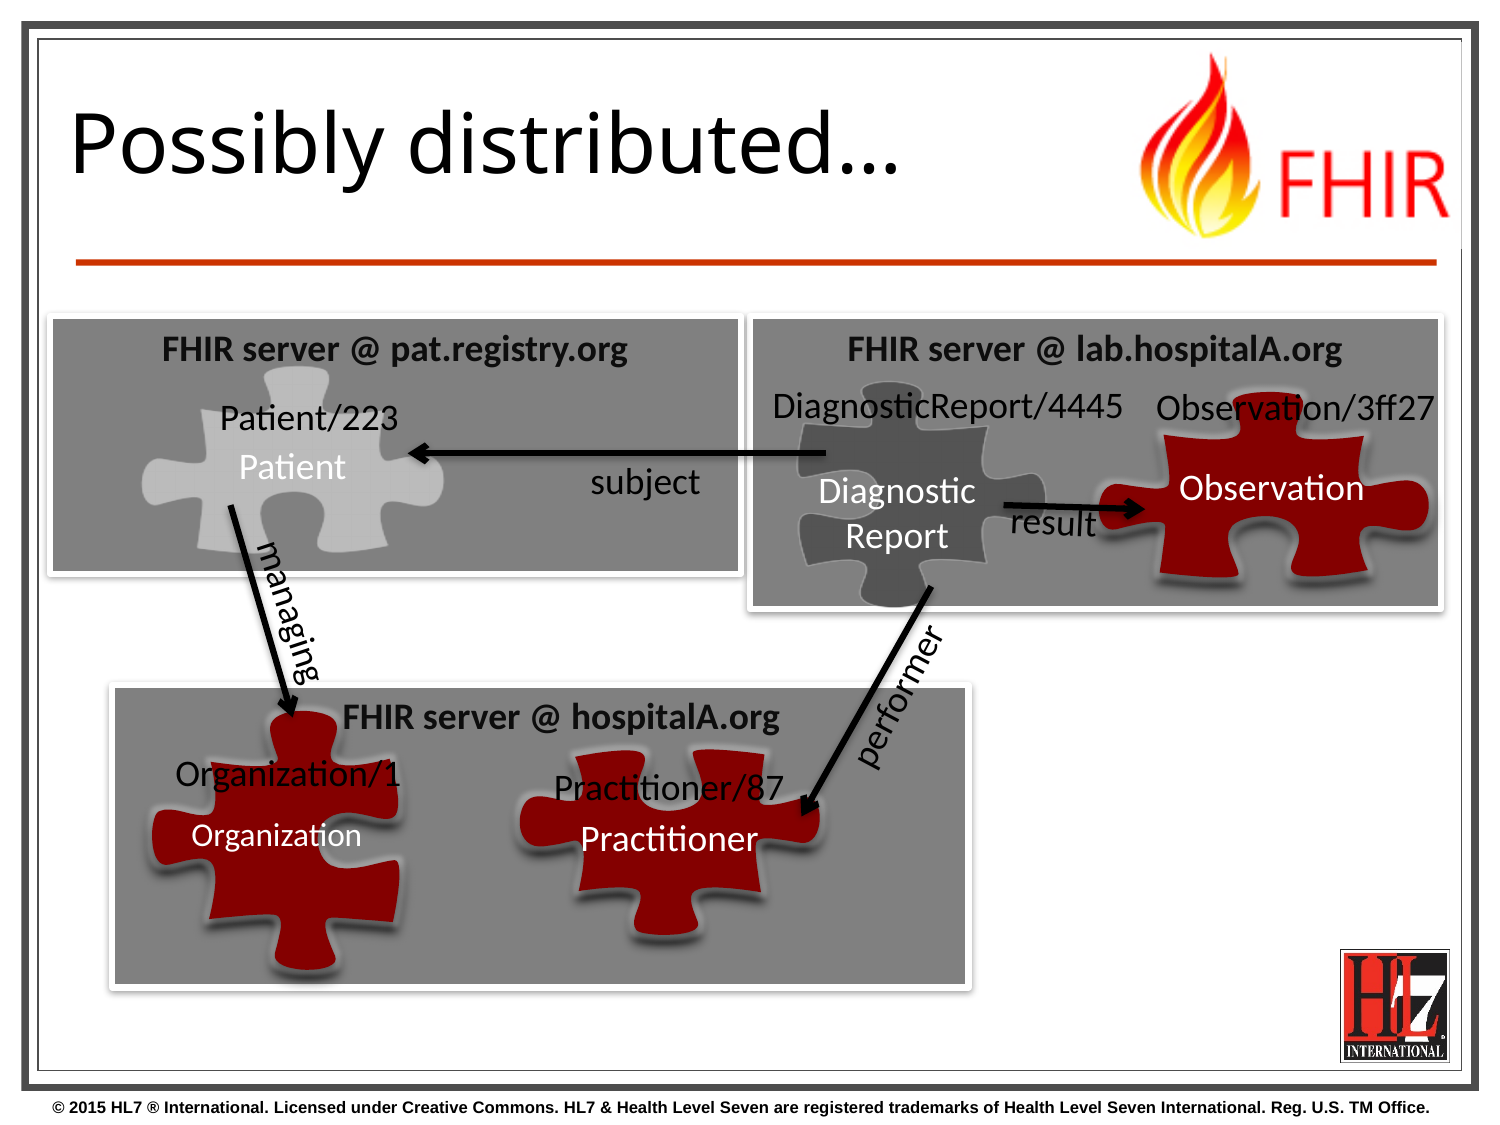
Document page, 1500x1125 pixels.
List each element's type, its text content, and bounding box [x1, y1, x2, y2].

title Possibly distributed… [53, 54, 1236, 244]
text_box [49, 315, 741, 574]
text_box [749, 315, 1453, 612]
slide_number [29, 1034, 148, 1071]
picture [1340, 949, 1450, 1063]
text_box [230, 504, 330, 737]
picture [1128, 42, 1462, 249]
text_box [407, 449, 826, 511]
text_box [801, 569, 935, 817]
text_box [111, 684, 969, 988]
